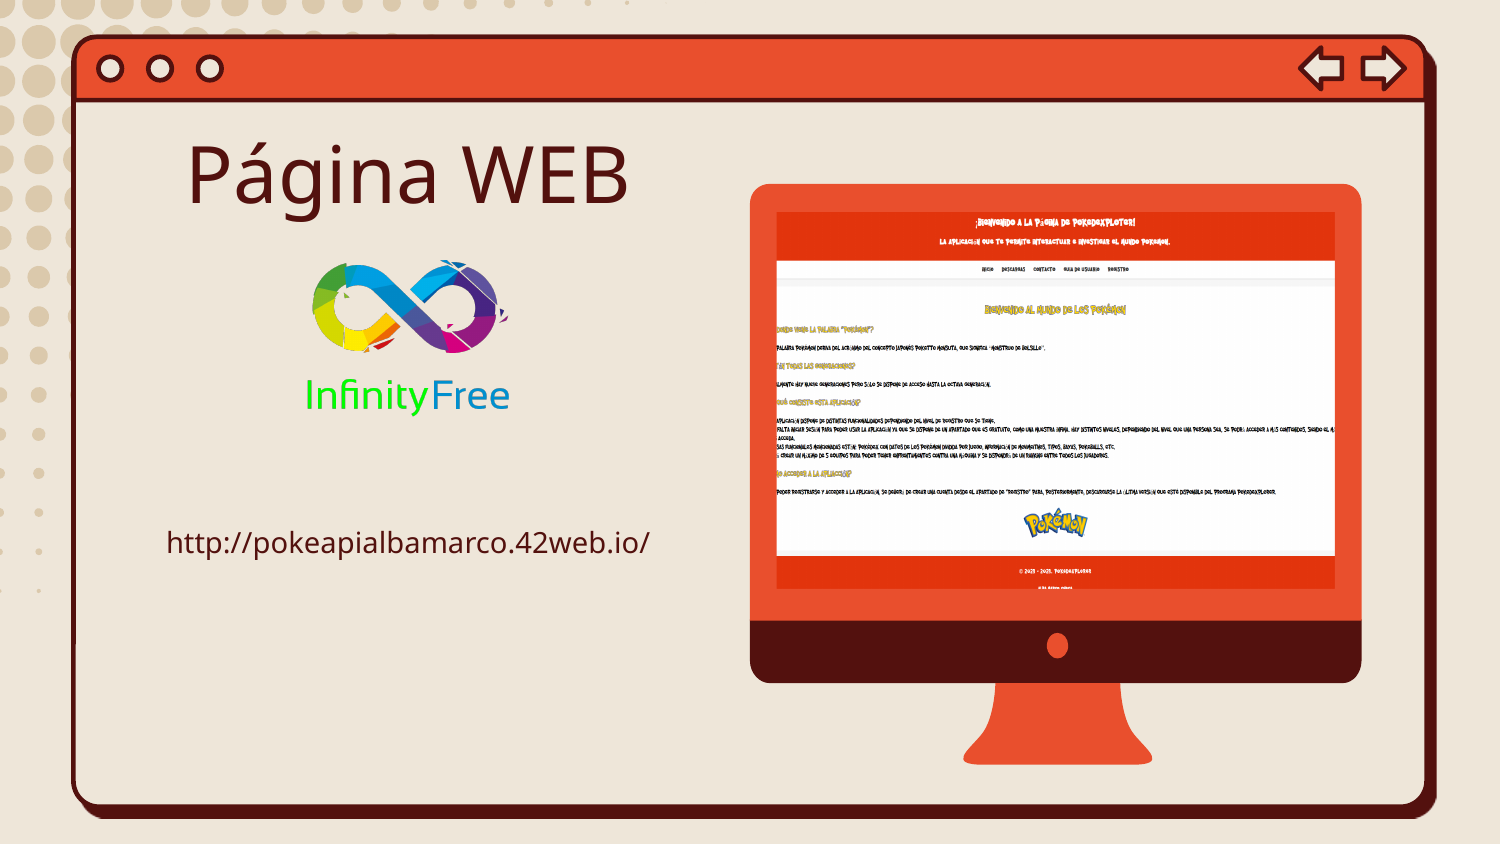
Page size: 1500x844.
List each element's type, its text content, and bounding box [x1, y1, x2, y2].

picture [304, 239, 512, 447]
subtitle http://pokeapialbamarco.42web.io/ [130, 495, 686, 589]
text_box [749, 183, 1362, 765]
text_box [1363, 47, 1405, 90]
text_box [1300, 47, 1342, 90]
title Página WEB [139, 117, 678, 228]
